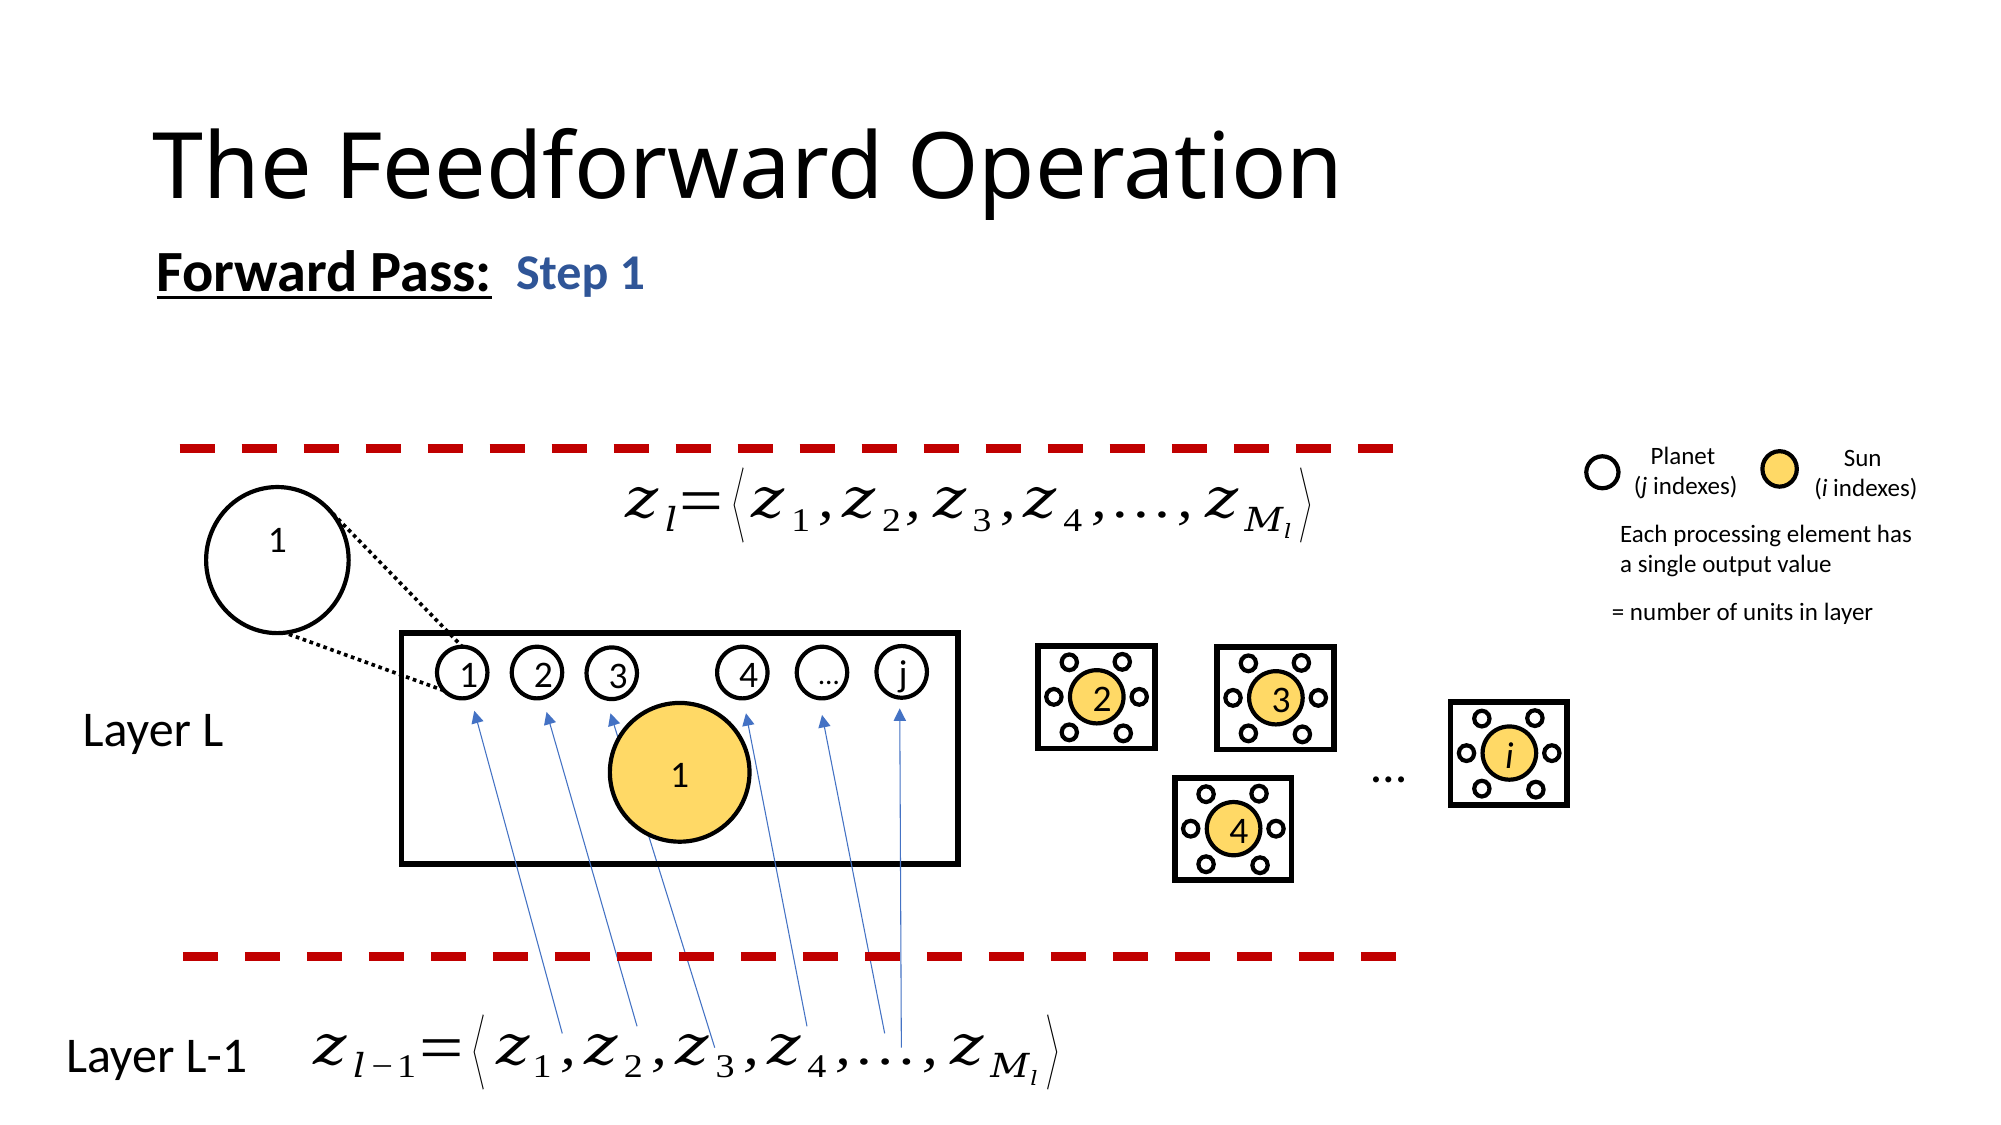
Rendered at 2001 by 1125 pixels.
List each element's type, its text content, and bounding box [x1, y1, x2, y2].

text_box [474, 710, 563, 956]
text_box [1174, 777, 1292, 881]
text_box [610, 957, 715, 1048]
text_box 4 [716, 645, 769, 700]
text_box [474, 957, 563, 1034]
text_box [1761, 450, 1796, 488]
text_box Each processing element has a single output value [1605, 510, 1937, 585]
text_box 1 [443, 645, 489, 700]
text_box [822, 957, 885, 1034]
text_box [327, 508, 463, 647]
text_box … [1356, 725, 1418, 801]
text_box 2 [510, 645, 564, 700]
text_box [745, 957, 807, 1027]
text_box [822, 714, 885, 956]
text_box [1450, 702, 1568, 805]
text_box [546, 957, 637, 1027]
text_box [637, 713, 715, 956]
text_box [546, 711, 637, 956]
text_box j [875, 645, 928, 699]
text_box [1037, 645, 1155, 749]
text_box … [795, 645, 849, 700]
title The Feedforward Operation [137, 59, 1863, 278]
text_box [227, 611, 445, 691]
text_box [401, 632, 959, 865]
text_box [1217, 646, 1334, 750]
text_box Step 1 [487, 232, 674, 308]
text_box 3 [585, 646, 639, 701]
text_box Sun (i indexes) [1796, 434, 1935, 509]
text_box Layer L-1 [51, 1015, 267, 1091]
text_box Forward Pass: [141, 226, 514, 311]
text_box 1 [641, 701, 745, 834]
text_box Layer L [67, 689, 251, 764]
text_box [745, 713, 807, 956]
text_box Planet (j indexes) [1616, 432, 1755, 508]
text_box [1585, 455, 1616, 490]
